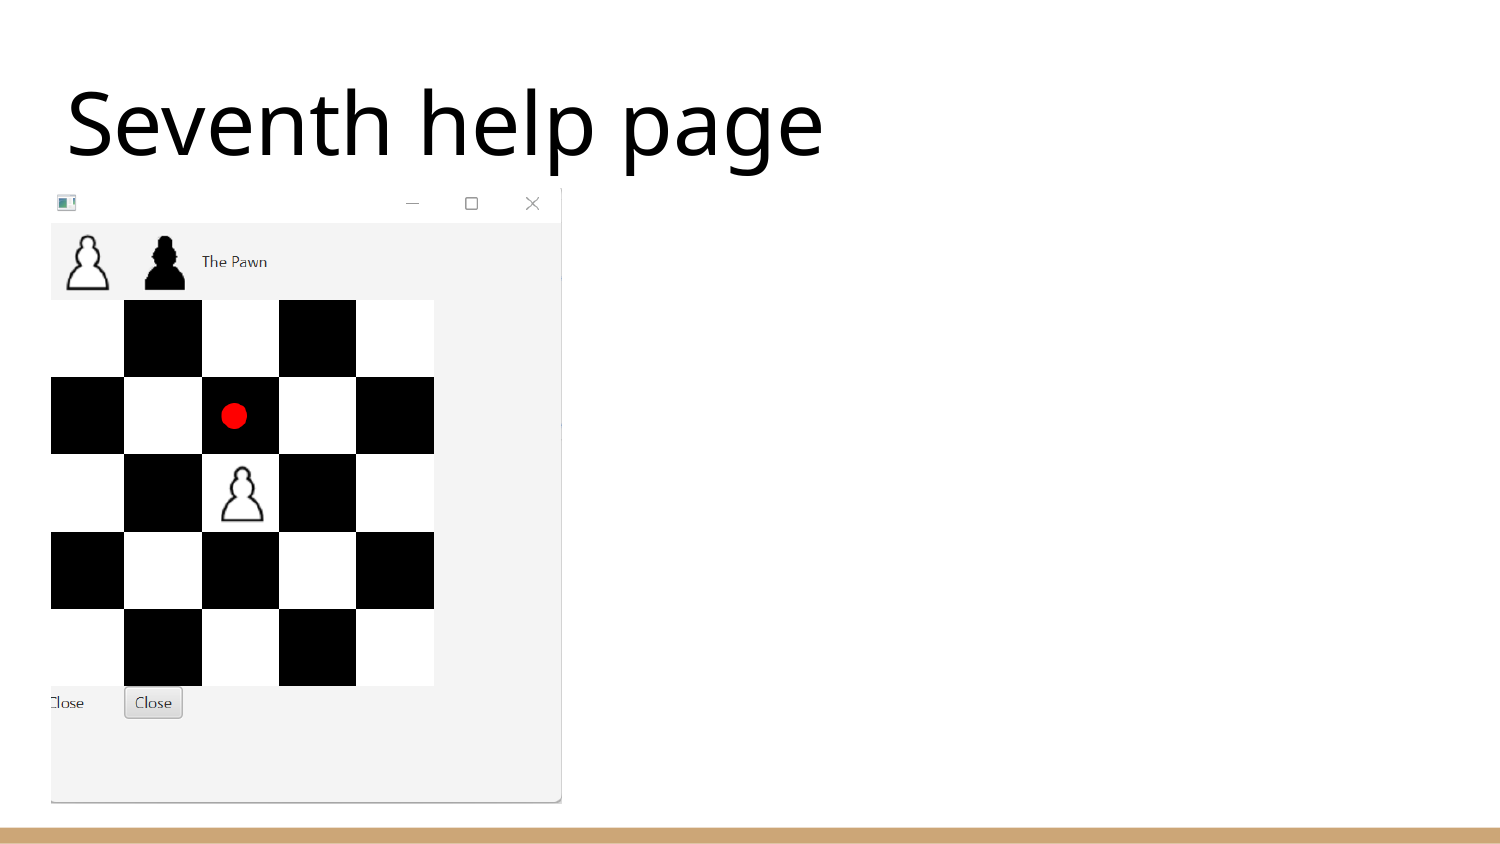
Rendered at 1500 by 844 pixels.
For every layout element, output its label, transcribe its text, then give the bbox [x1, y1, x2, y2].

title Seventh help page [51, 51, 1449, 189]
picture [50, 187, 562, 804]
